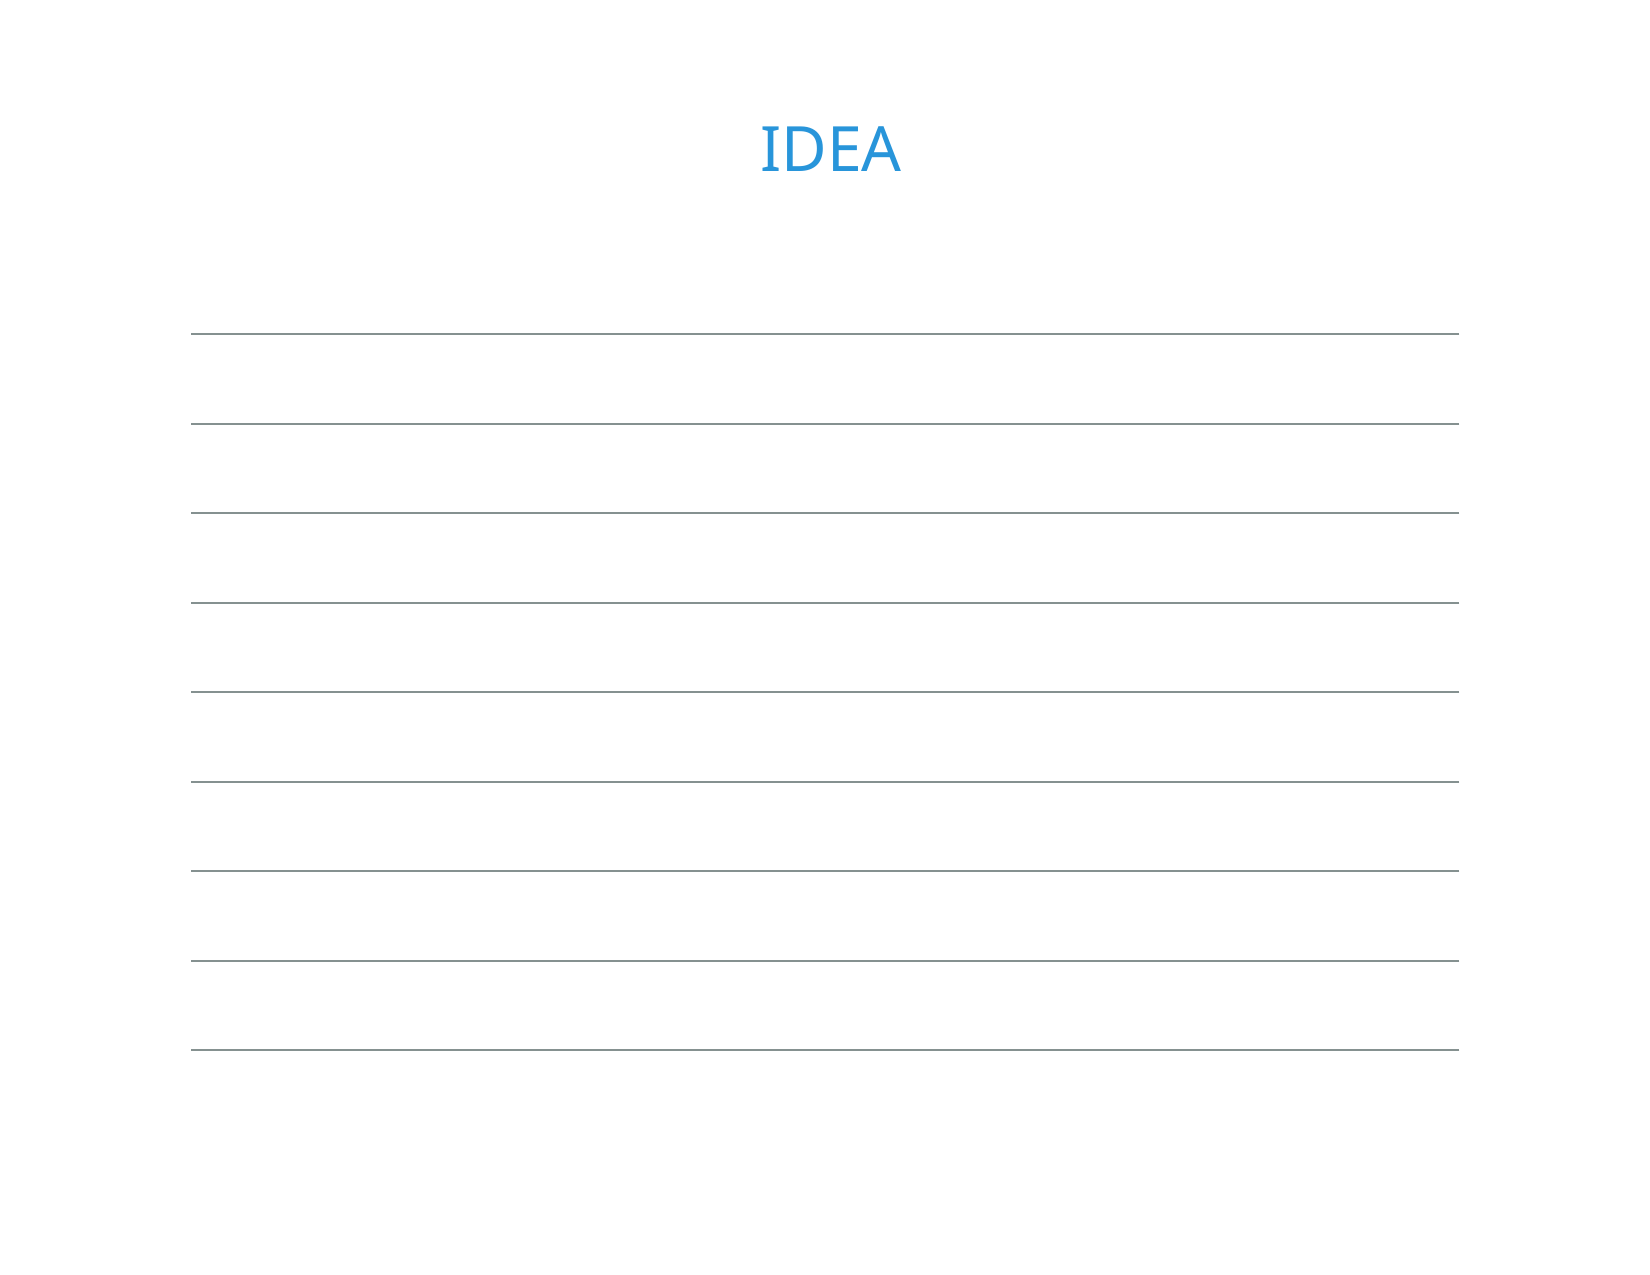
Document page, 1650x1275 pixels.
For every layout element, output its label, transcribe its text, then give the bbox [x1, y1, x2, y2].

text_box IDEA [274, 101, 1388, 266]
